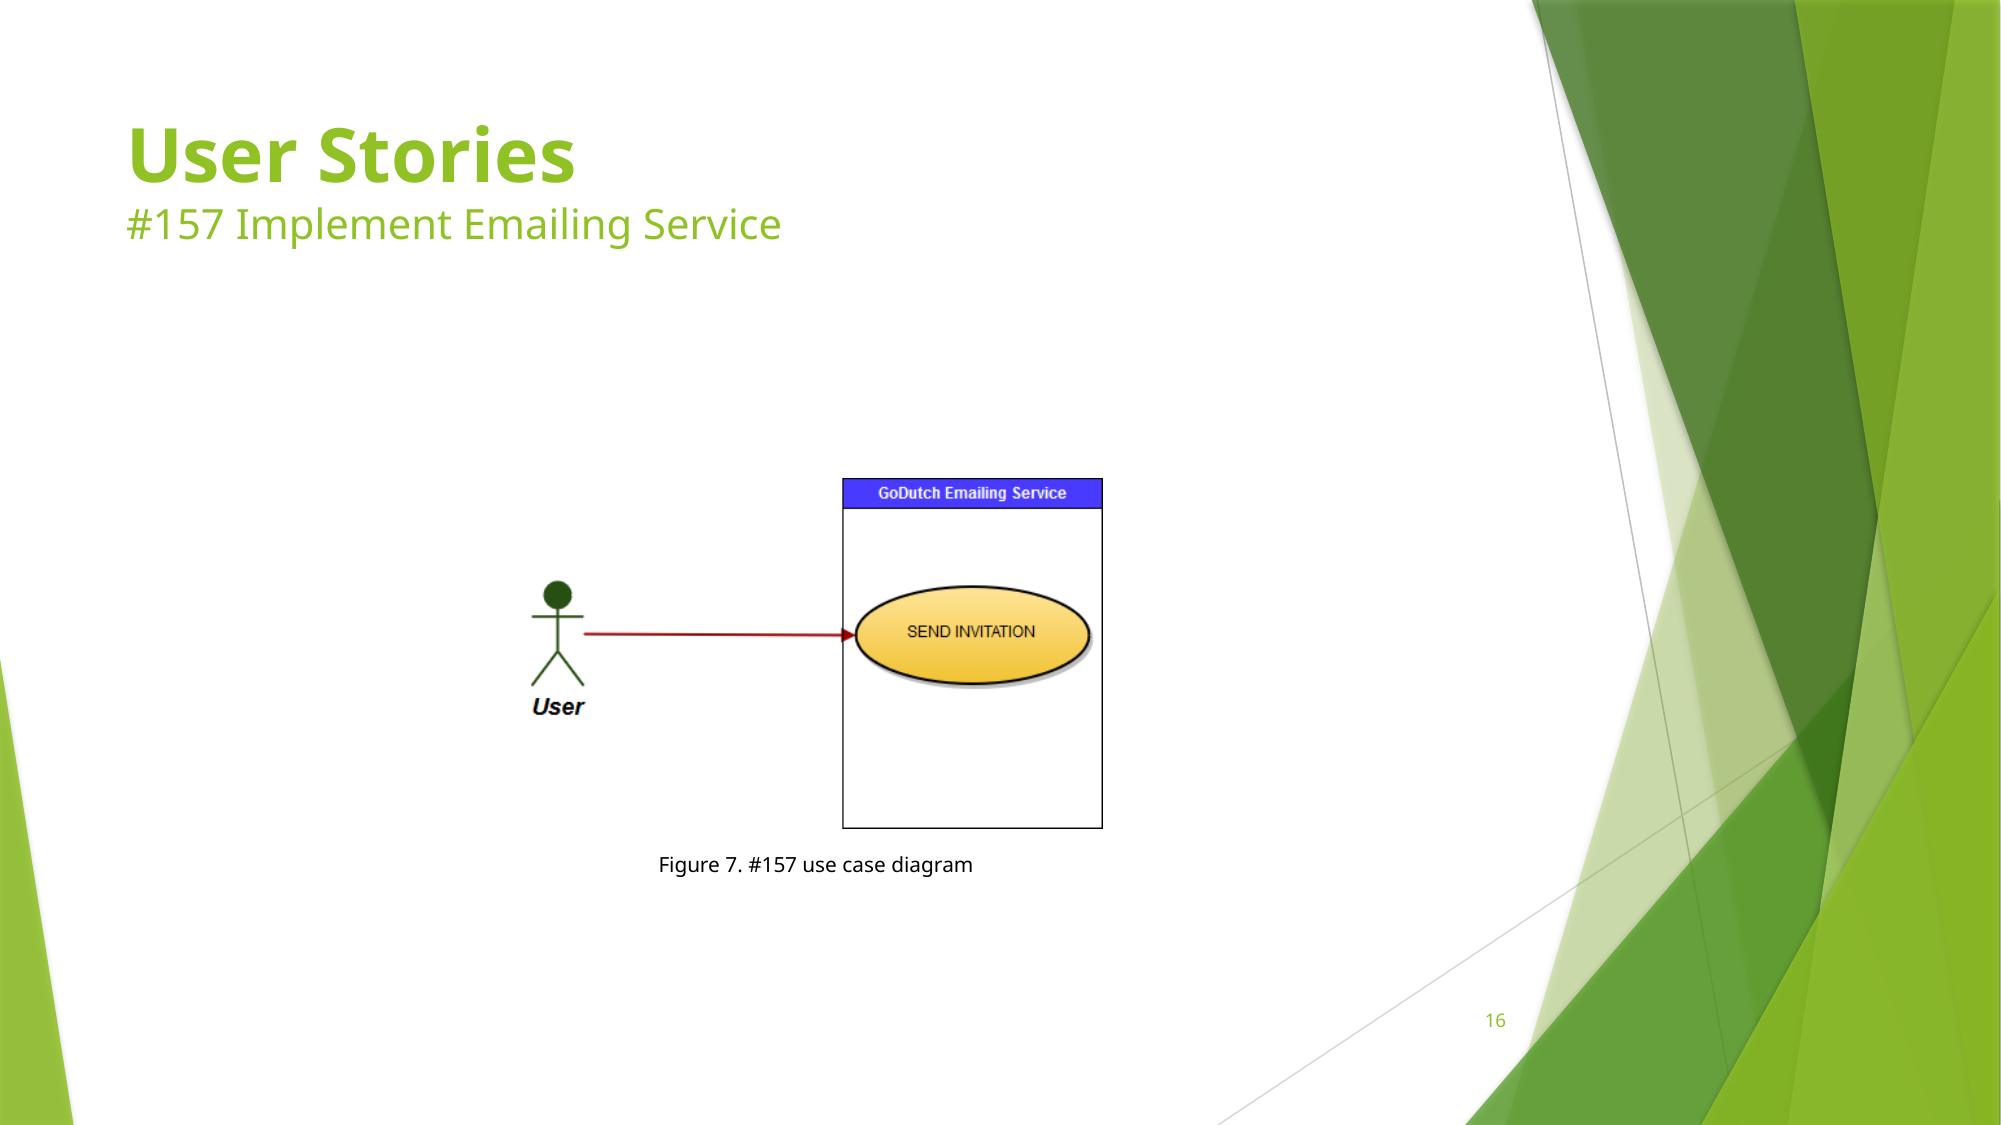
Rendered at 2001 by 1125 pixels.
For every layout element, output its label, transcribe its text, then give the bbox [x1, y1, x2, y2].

text_box Figure 7. #157 use case diagram [550, 844, 1083, 884]
slide_number 16 [1409, 991, 1522, 1051]
title User Stories #157 Implement Emailing Service [111, 99, 1522, 317]
picture [529, 478, 1103, 830]
